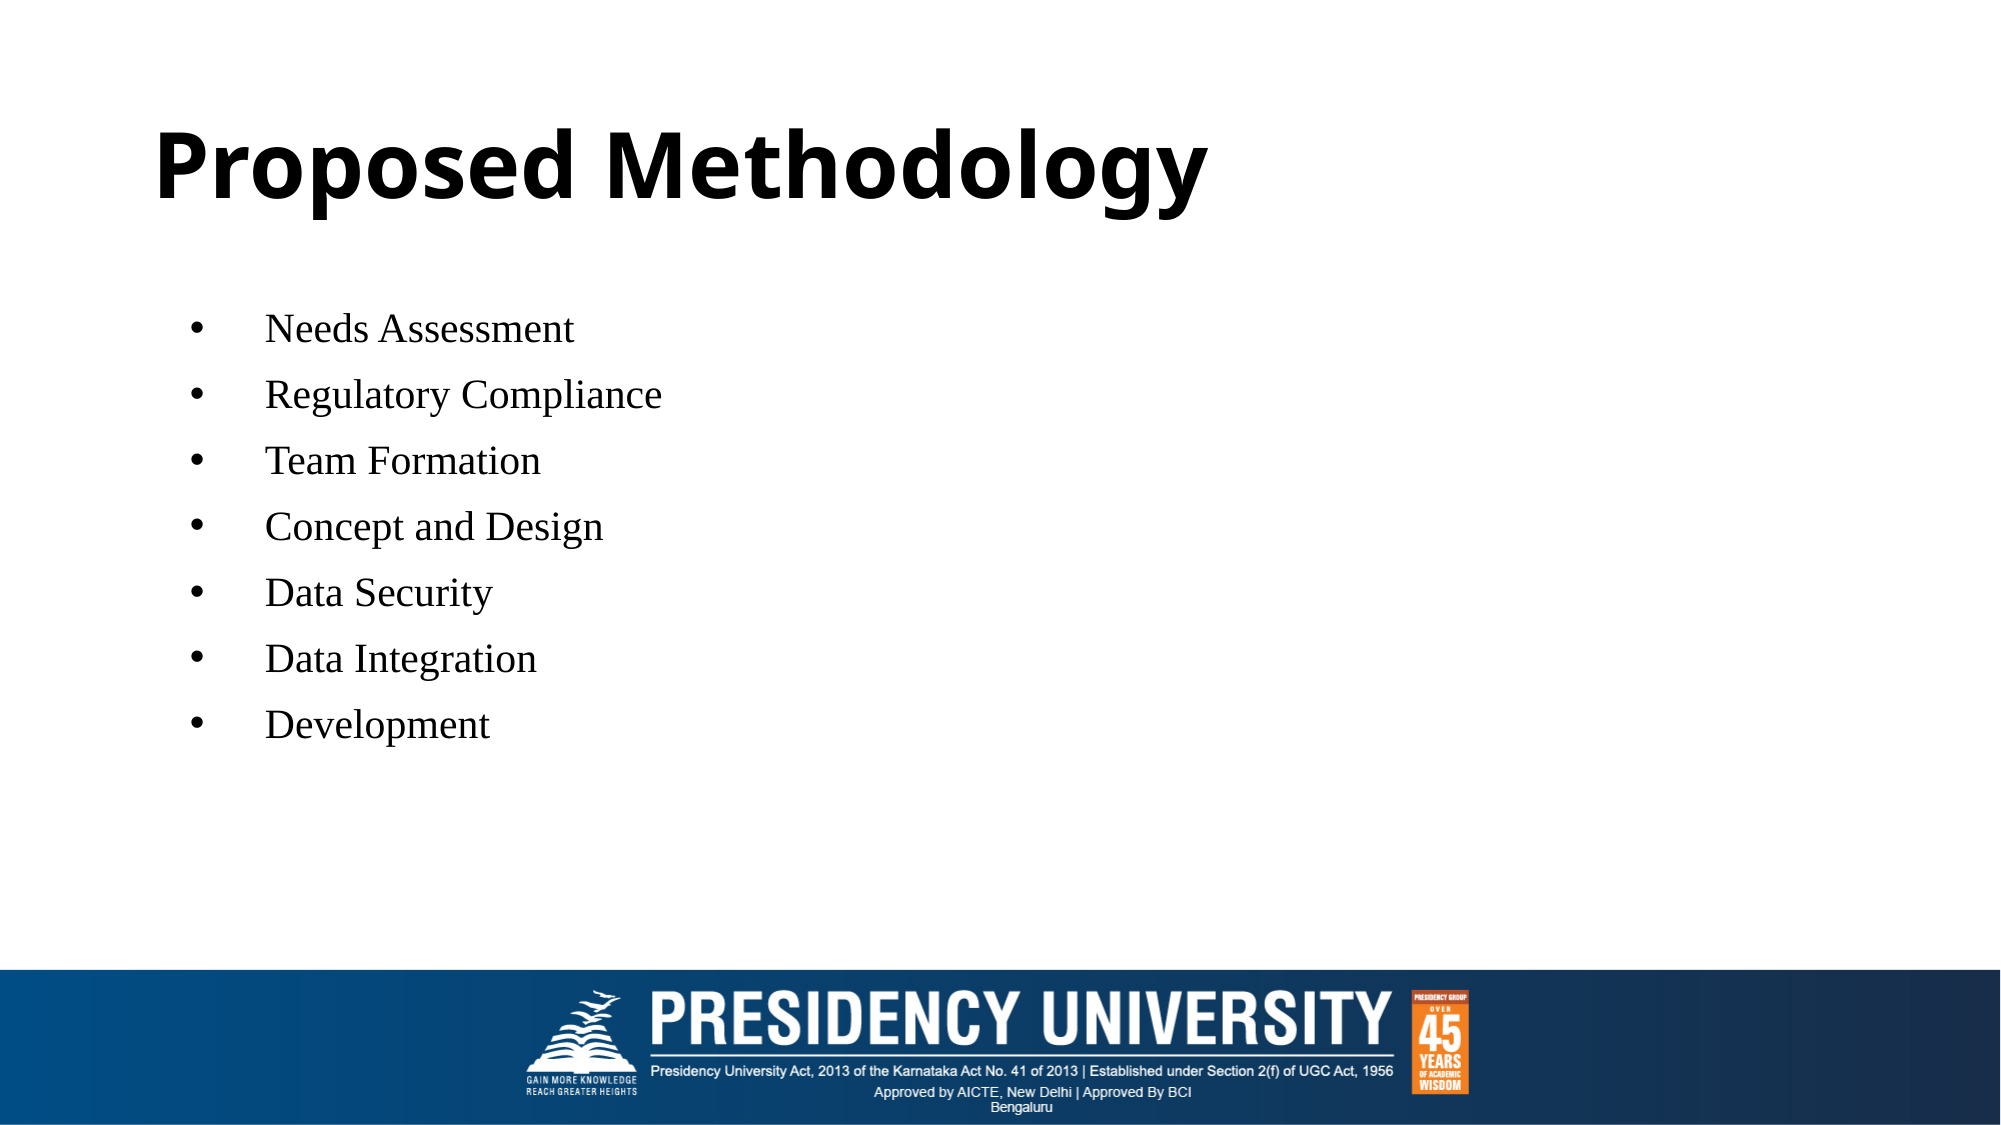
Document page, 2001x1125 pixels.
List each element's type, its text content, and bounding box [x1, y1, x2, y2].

list Needs Assessment Regulatory Compliance Team Formation Concept and Design Data Security Data Integration Development [137, 299, 1863, 1014]
title Proposed Methodology [137, 59, 1863, 278]
picture [0, 0, 2001, 1125]
